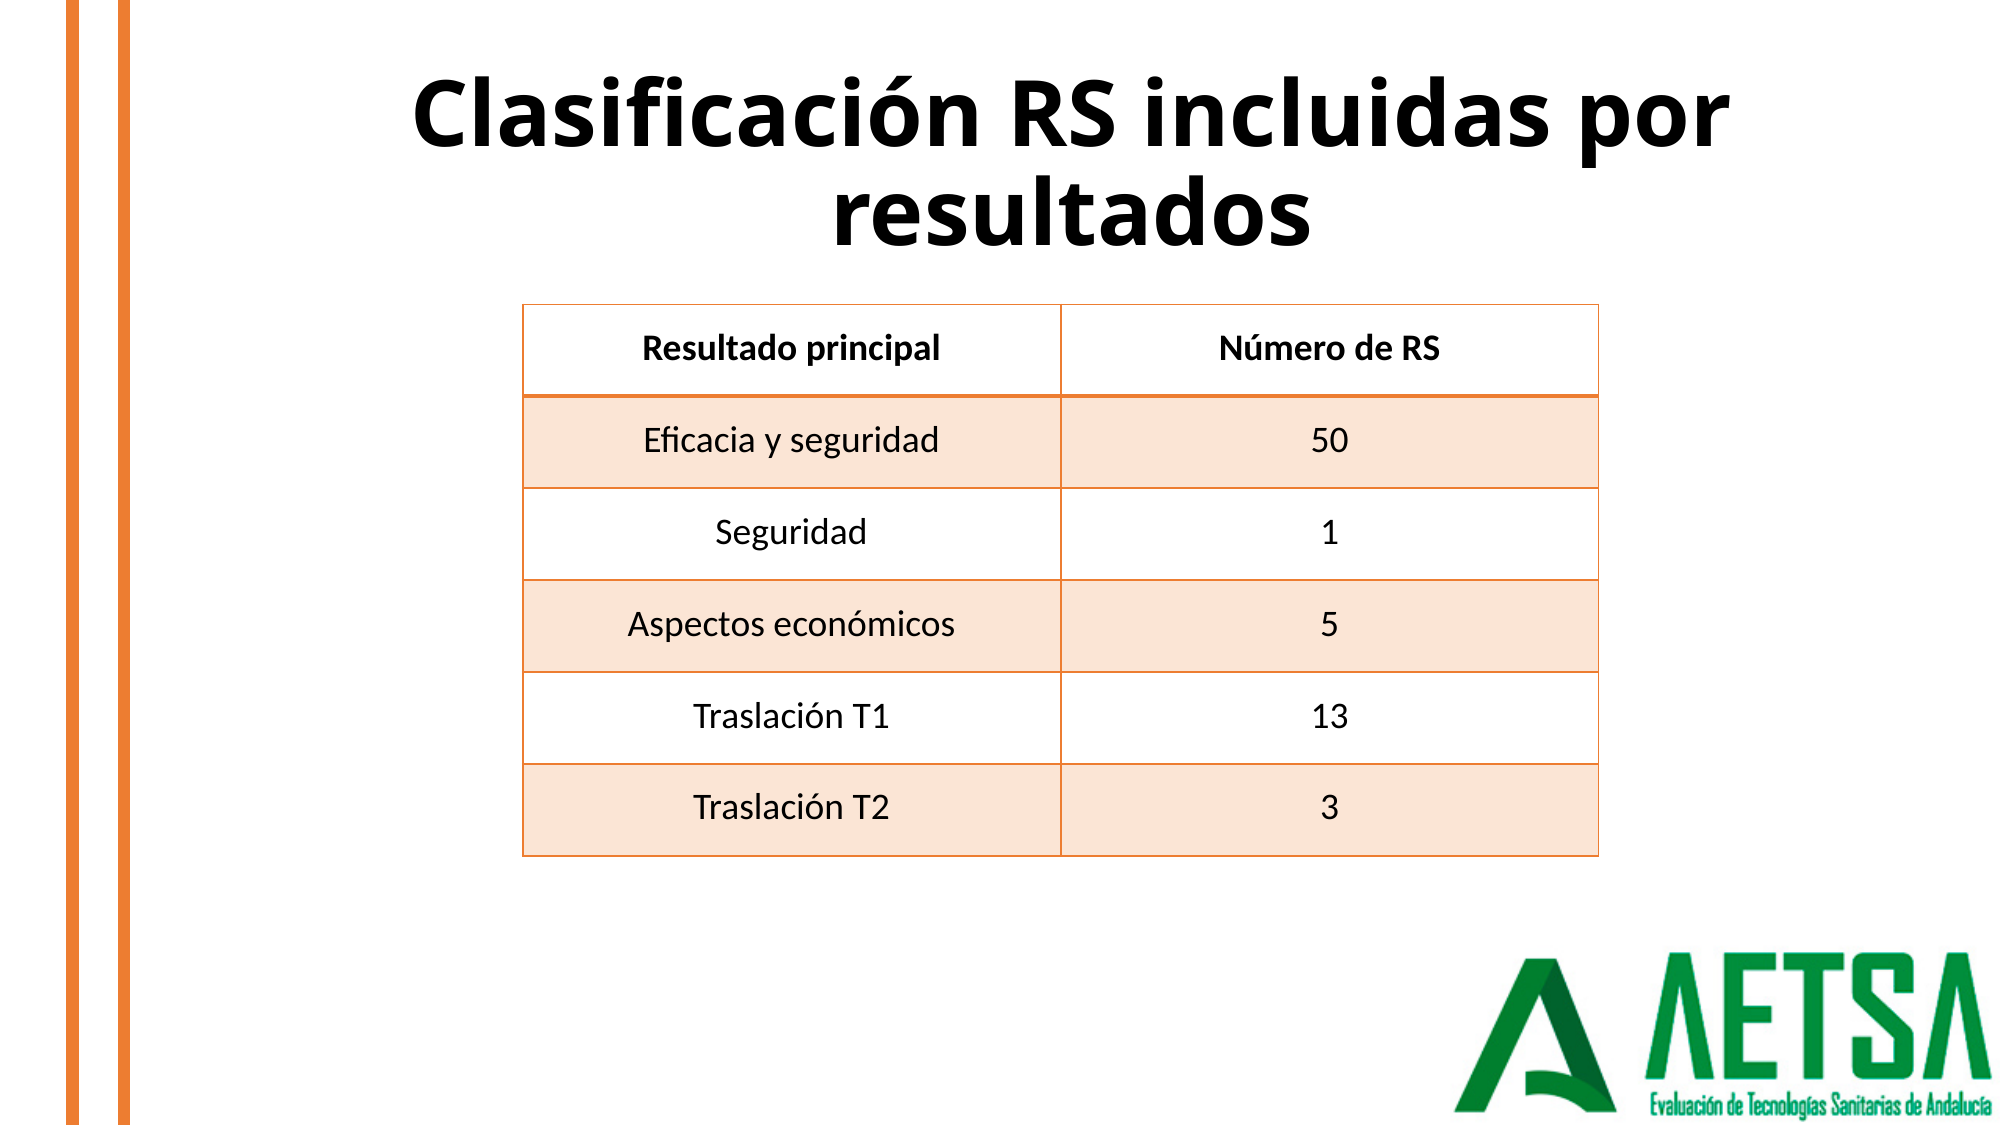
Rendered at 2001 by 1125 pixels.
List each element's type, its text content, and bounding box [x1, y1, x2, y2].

title Clasificación RS incluidas por resultados [166, 57, 1978, 275]
table_cell 5 [1062, 581, 1598, 671]
table_cell Aspectos económicos [524, 581, 1060, 671]
table_cell Seguridad [524, 489, 1060, 579]
table_cell Traslación T2 [524, 765, 1060, 855]
table_header Número de RS [1062, 305, 1598, 394]
table_cell 50 [1062, 398, 1598, 487]
table_header Resultado principal [524, 305, 1060, 394]
table_cell 1 [1062, 489, 1598, 579]
table_cell 3 [1062, 765, 1598, 855]
table_cell 13 [1062, 673, 1598, 763]
table_cell Eficacia y seguridad [524, 398, 1060, 487]
table_cell Traslación T1 [524, 673, 1060, 763]
picture [1446, 937, 2000, 1125]
